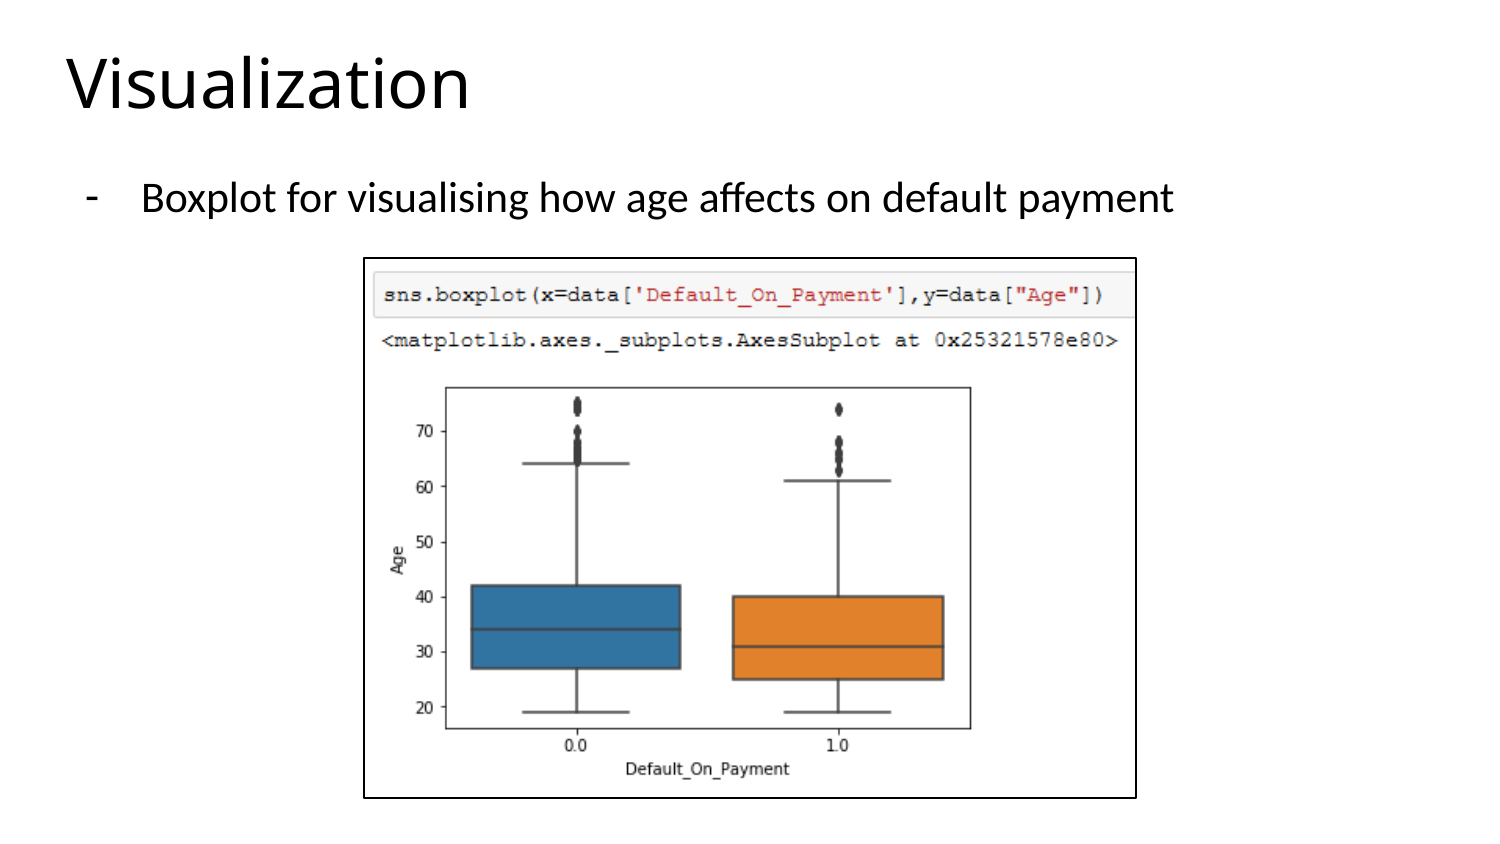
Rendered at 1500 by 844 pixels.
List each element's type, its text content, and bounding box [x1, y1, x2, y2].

title Visualization [51, 34, 1449, 129]
list Boxplot for visualising how age affects on default payment [51, 159, 1449, 720]
picture [364, 259, 1136, 797]
